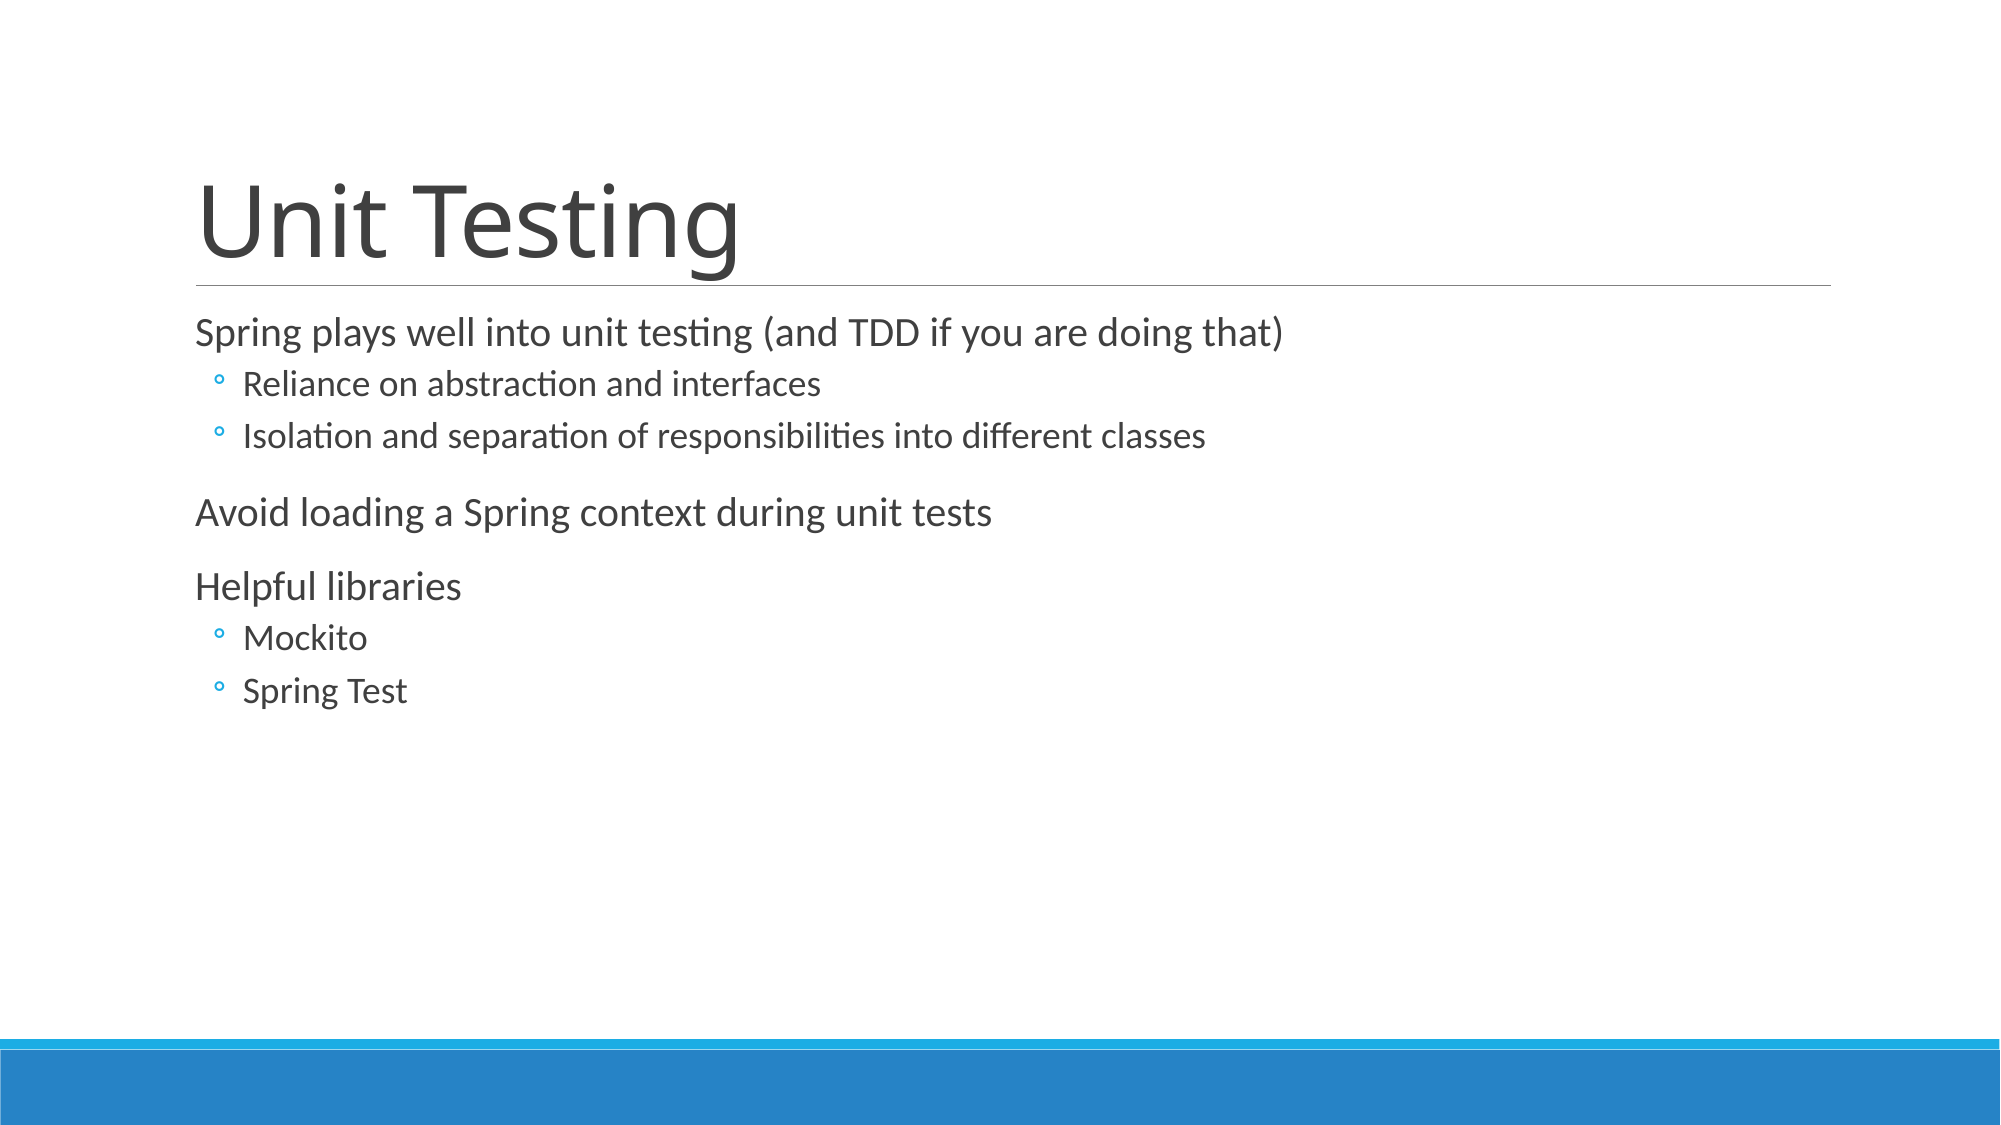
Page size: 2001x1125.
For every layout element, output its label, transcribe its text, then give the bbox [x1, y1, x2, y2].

title Unit Testing [180, 47, 1830, 285]
list Spring plays well into unit testing (and TDD if you are doing that) Reliance on abstraction and interfaces Isolation and separation of responsibilities into different classes Avoid loading a Spring context during unit tests Helpful libraries Mockito Spring Test [180, 302, 1830, 963]
